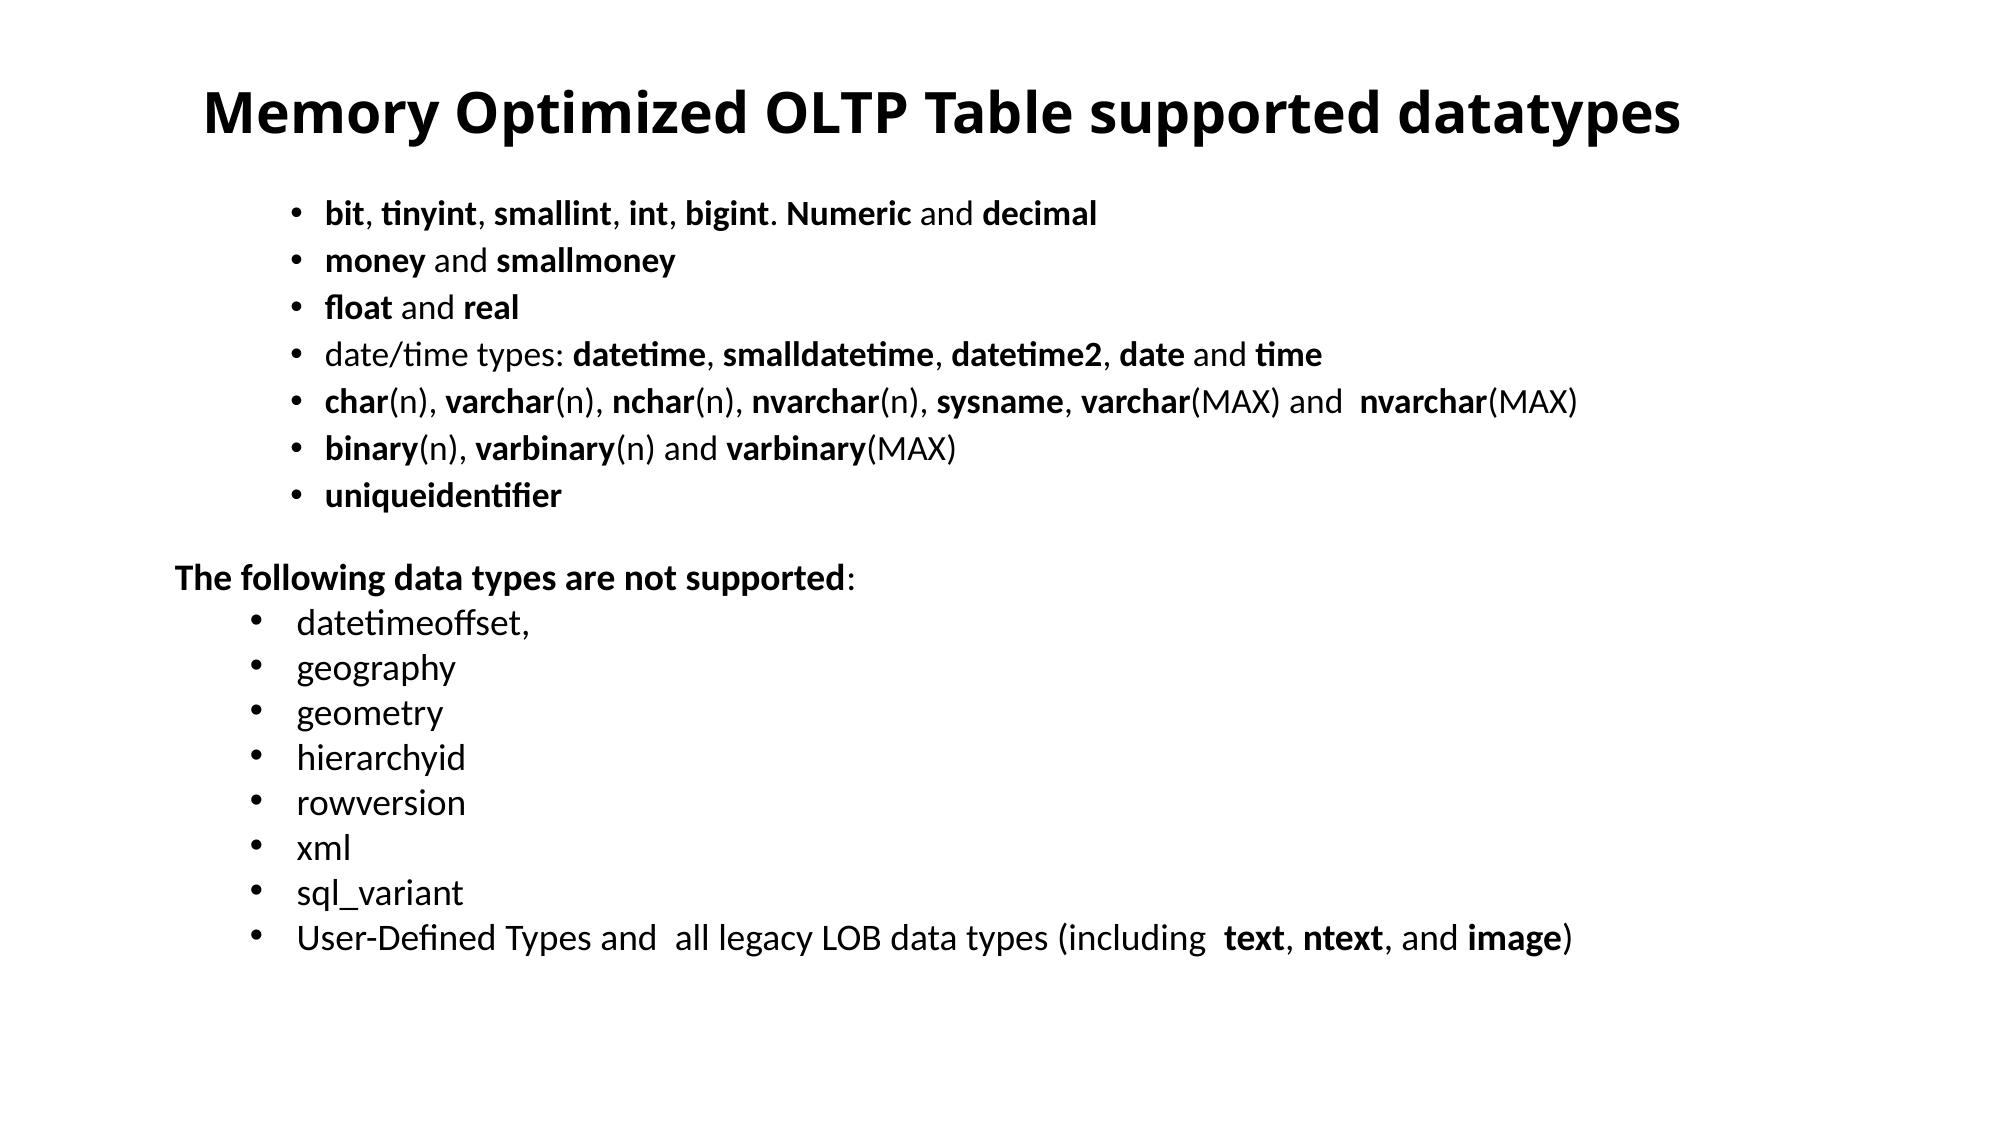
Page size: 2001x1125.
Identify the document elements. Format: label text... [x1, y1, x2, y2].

list bit, tinyint, smallint, int, bigint. Numeric and decimal money and smallmoney float and real date/time types: datetime, smalldatetime, datetime2, date and time char(n), varchar(n), nchar(n), nvarchar(n), sysname, varchar(MAX) and nvarchar(MAX) binary(n), varbinary(n) and varbinary(MAX) uniqueidentifier [137, 187, 1863, 525]
text_box The following data types are not supported: datetimeoffset, geography geometry hierarchyid rowversion xml sql_variant User-Defined Types and all legacy LOB data types (including text, ntext, and image) [160, 545, 1764, 1010]
title Memory Optimized OLTP Table supported datatypes [75, 59, 1811, 171]
